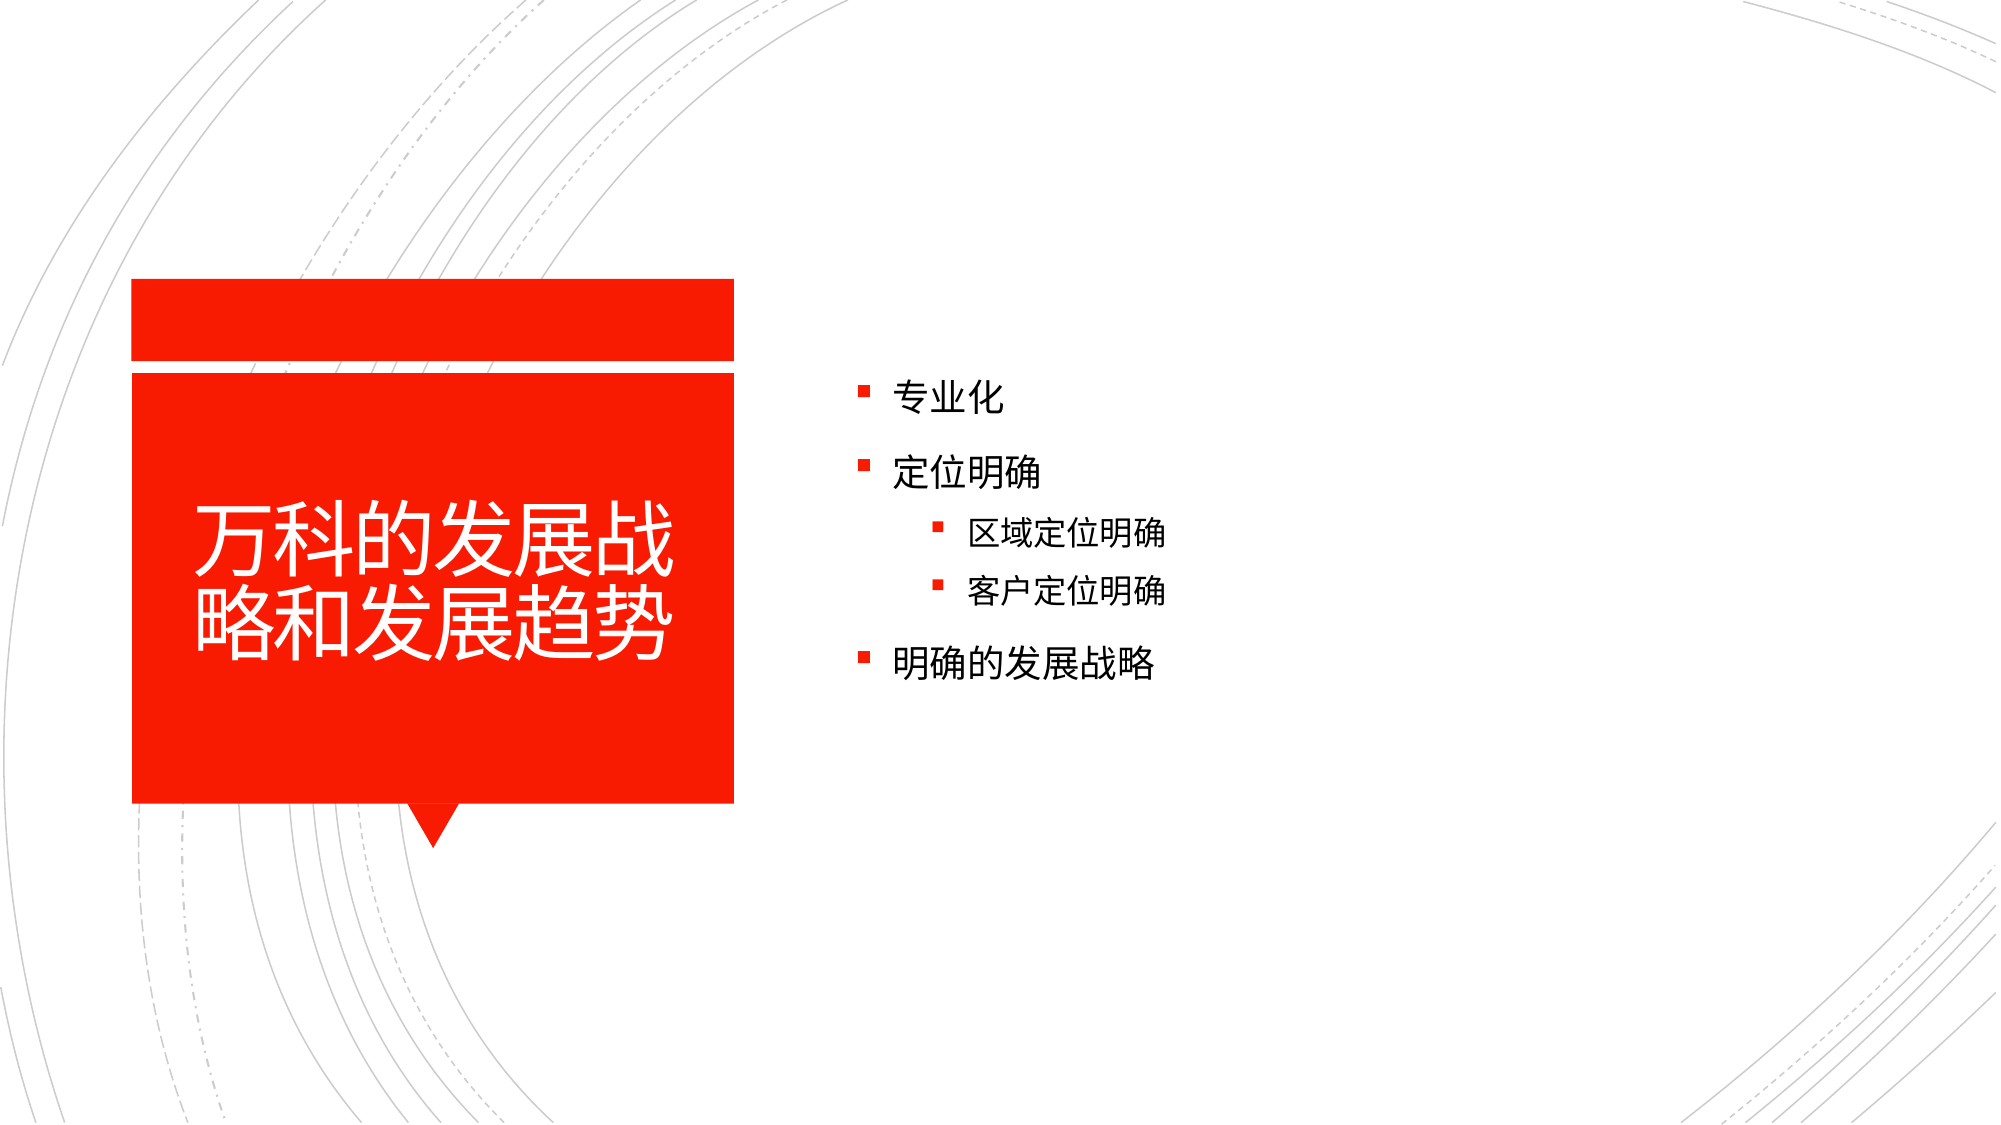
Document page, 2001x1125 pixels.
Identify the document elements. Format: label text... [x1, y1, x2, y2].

title 万科的发展战略和发展趋势 [145, 385, 720, 789]
list 专业化 定位明确 区域定位明确 客户定位明确 明确的发展战略 [839, 131, 1871, 993]
